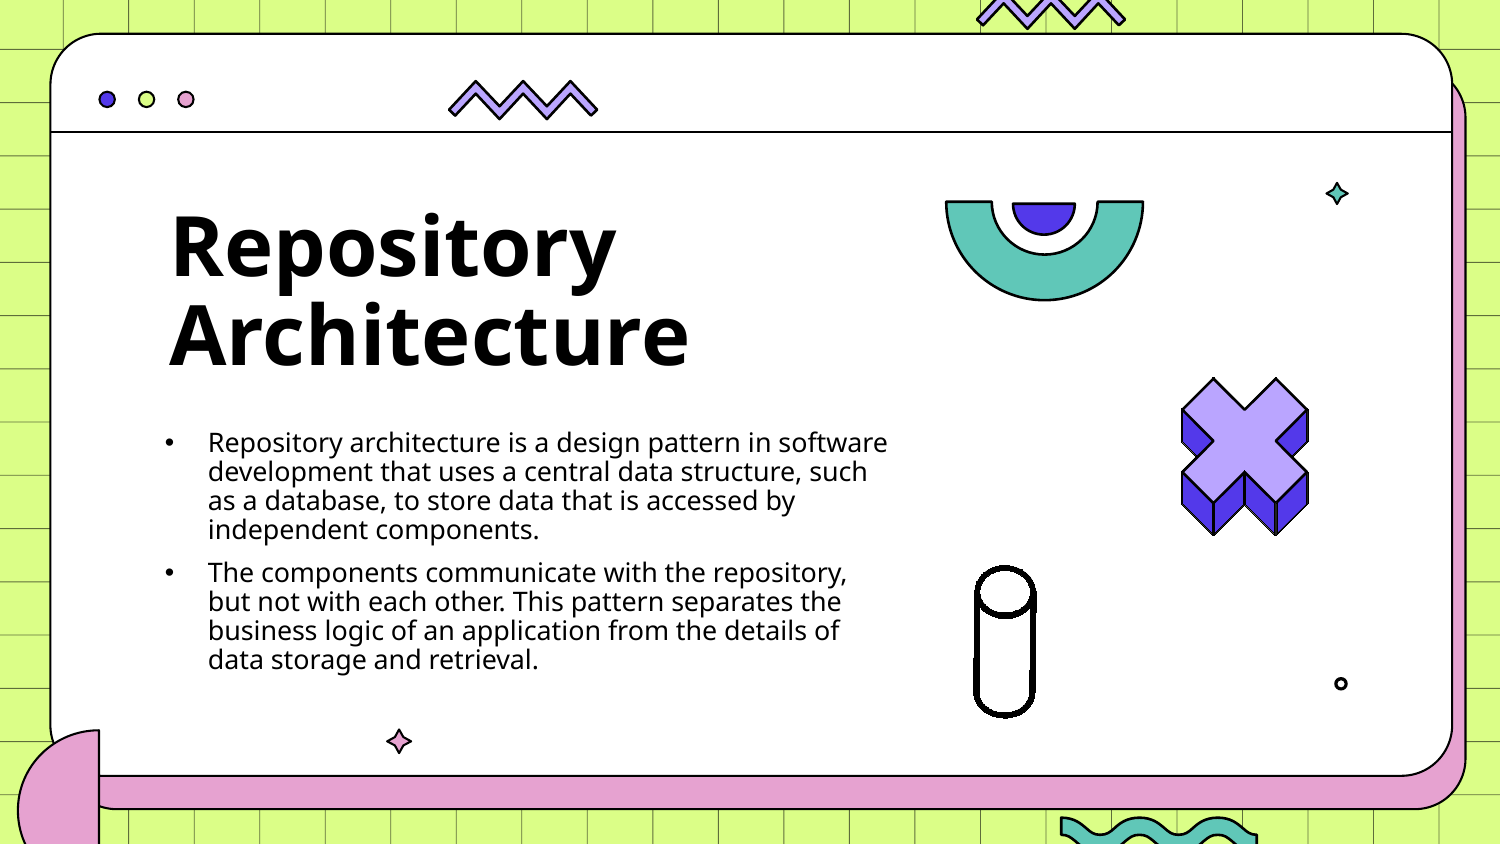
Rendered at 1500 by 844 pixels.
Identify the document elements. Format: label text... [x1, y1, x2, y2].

text_box [449, 81, 598, 120]
list Repository Architecture [154, 234, 910, 354]
text_box [1326, 182, 1348, 205]
text_box [387, 729, 412, 754]
text_box [98, 90, 116, 109]
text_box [946, 201, 1143, 301]
list Repository architecture is a design pattern in software development that uses a central data structure, such as a database, to store data that is accessed by independent components. The components communicate with the repository, but not with each other. This pattern separates the business logic of an application from the details of data storage and retrieval. [149, 421, 906, 684]
text_box [137, 90, 156, 109]
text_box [926, 608, 1084, 672]
text_box [177, 90, 195, 109]
text_box [1334, 677, 1348, 691]
text_box [1061, 817, 1257, 844]
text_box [1181, 377, 1309, 536]
text_box [17, 730, 99, 844]
